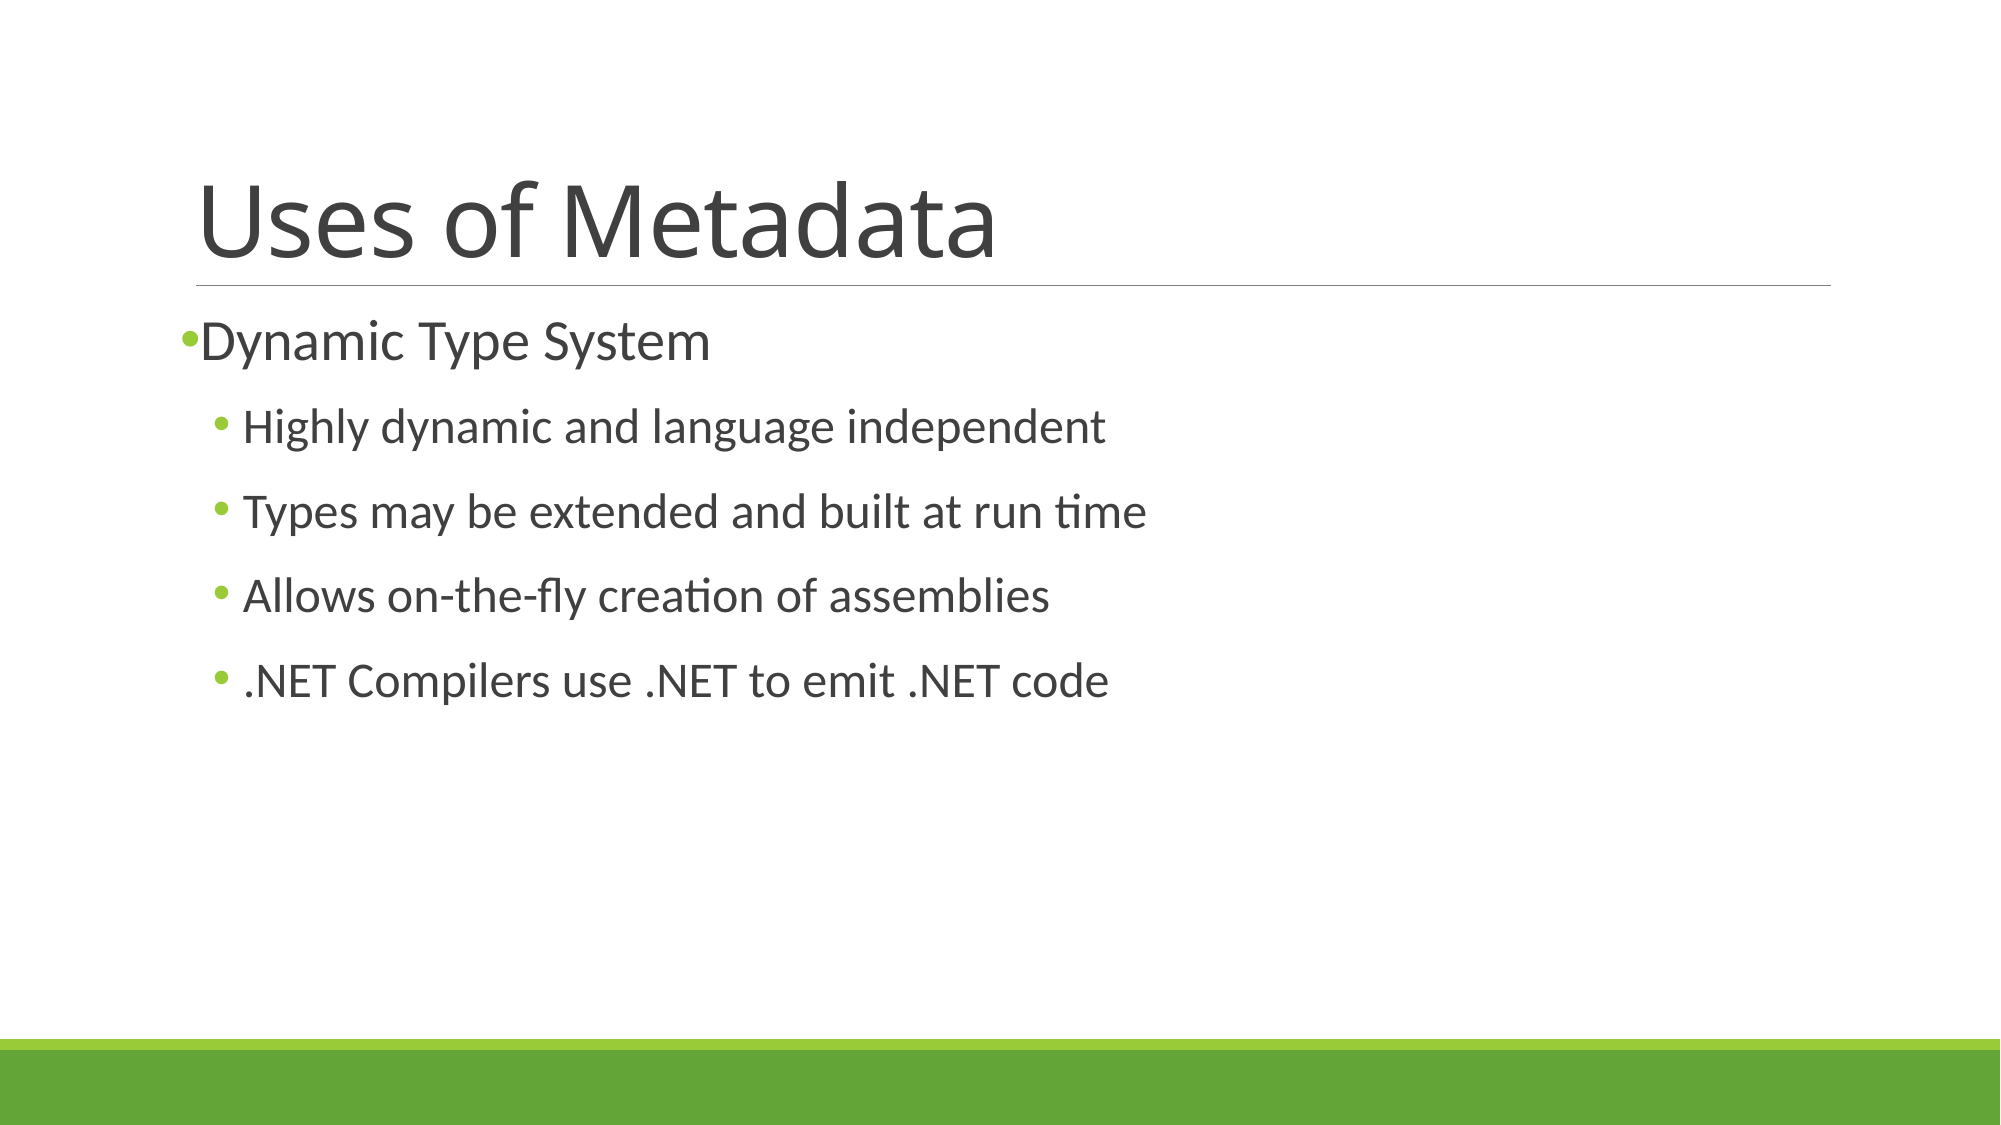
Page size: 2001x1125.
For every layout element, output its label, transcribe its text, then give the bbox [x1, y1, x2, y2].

title Uses of Metadata [180, 47, 1830, 285]
list Dynamic Type System Highly dynamic and language independent Types may be extended and built at run time Allows on-the-fly creation of assemblies .NET Compilers use .NET to emit .NET code [180, 302, 1830, 963]
